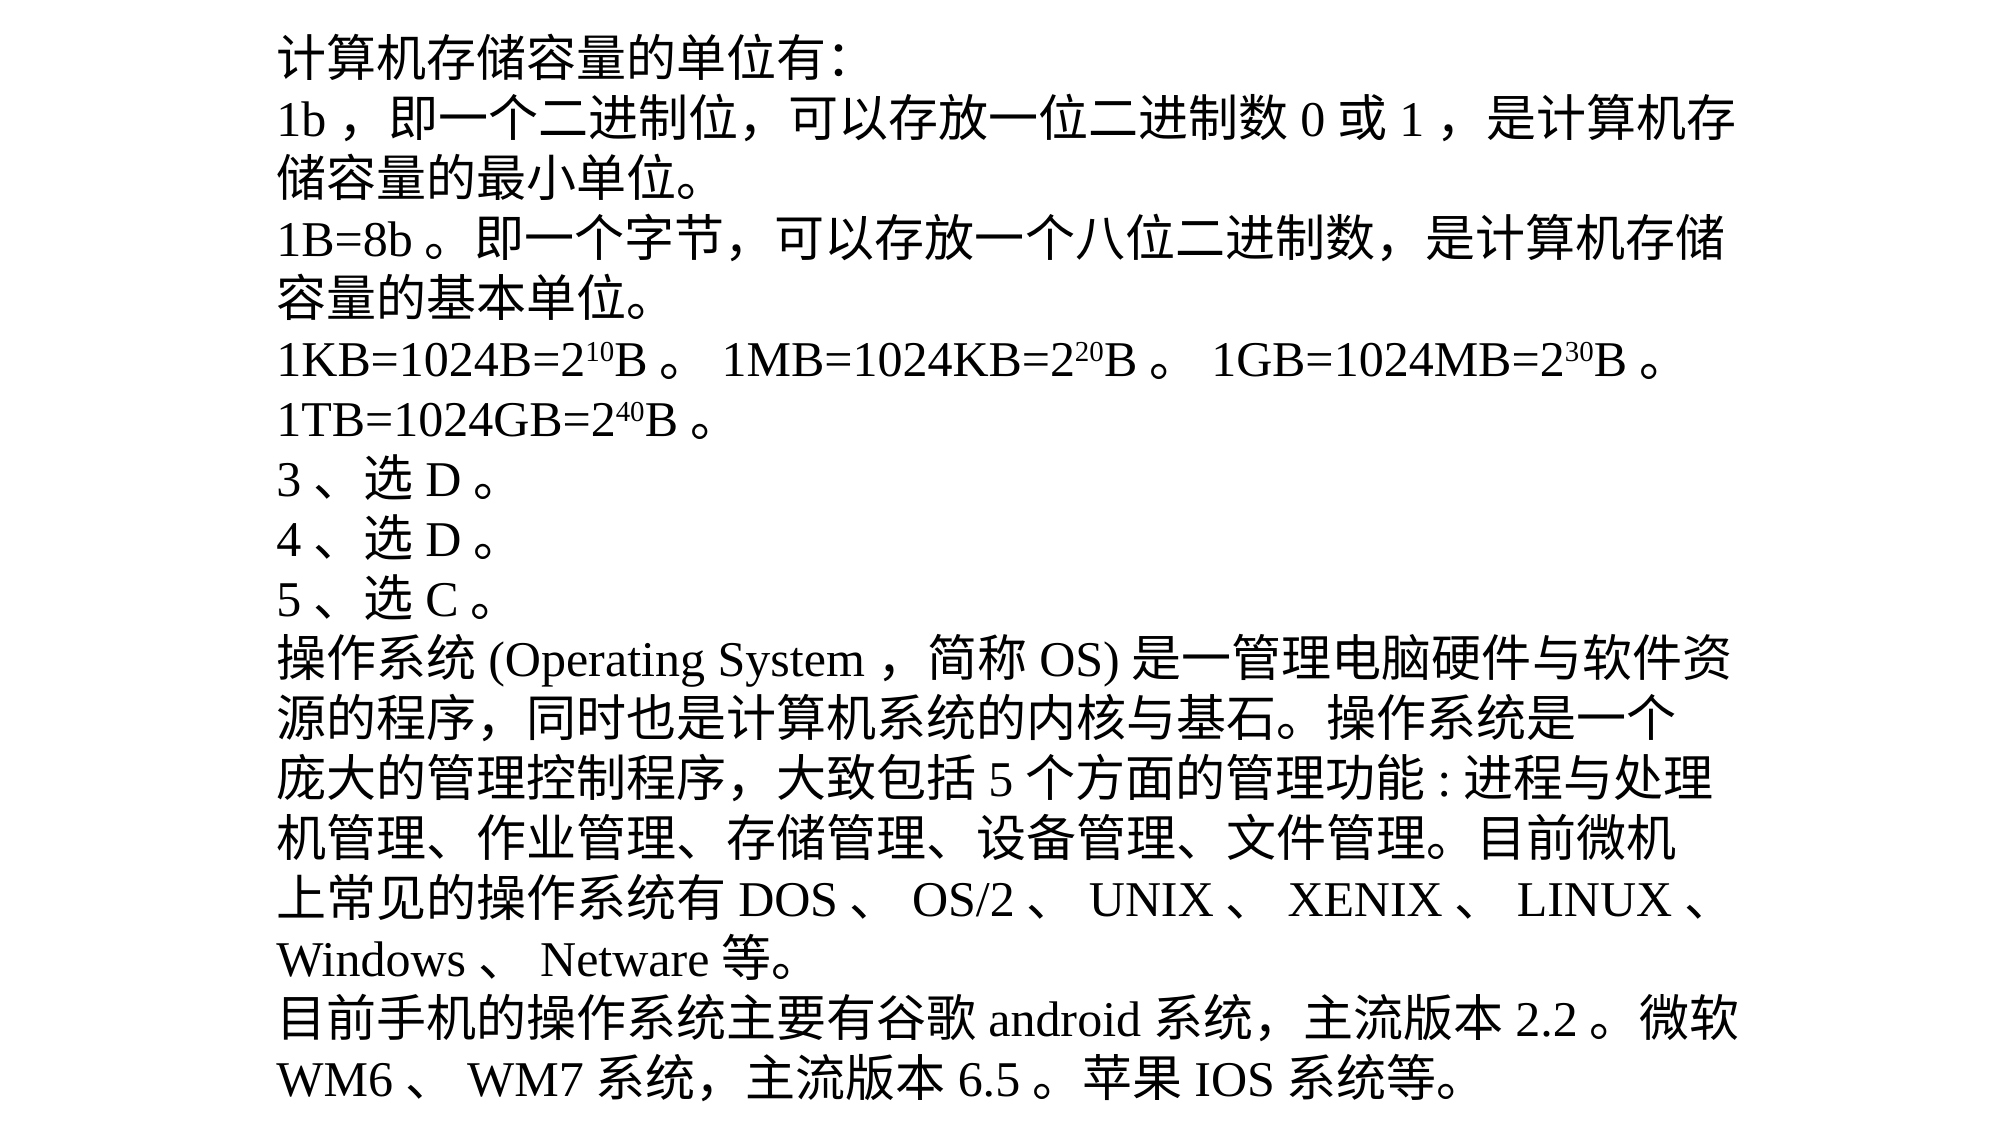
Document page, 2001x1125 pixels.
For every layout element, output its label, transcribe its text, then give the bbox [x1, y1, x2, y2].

text_box 计算机存储容量的单位有： 1b，即一个二进制位，可以存放一位二进制数0或1，是计算机存 储容量的最小单位。 1B=8b。即一个字节，可以存放一个八位二进制数，是计算机存储 容量的基本单位。 1KB=1024B=210B。1MB=1024KB=220B。1GB=1024MB=230B。 1TB=1024GB=240B。 3、选D。 4、选D。 5、选C。 操作系统(Operating System，简称OS)是一管理电脑硬件与软件资 源的程序，同时也是计算机系统的内核与基石。操作系统是一个 庞大的管理控制程序，大致包括5个方面的管理功能:进程与处理 机管理、作业管理、存储管理、设备管理、文件管理。目前微机 上常见的操作系统有DOS、OS/2、UNIX、XENIX、LINUX、 Windows、Netware等。 目前手机的操作系统主要有谷歌android系统，主流版本2.2。微软 WM6、WM7系统，主流版本6.5。苹果IOS系统等。 [261, 18, 1755, 1114]
